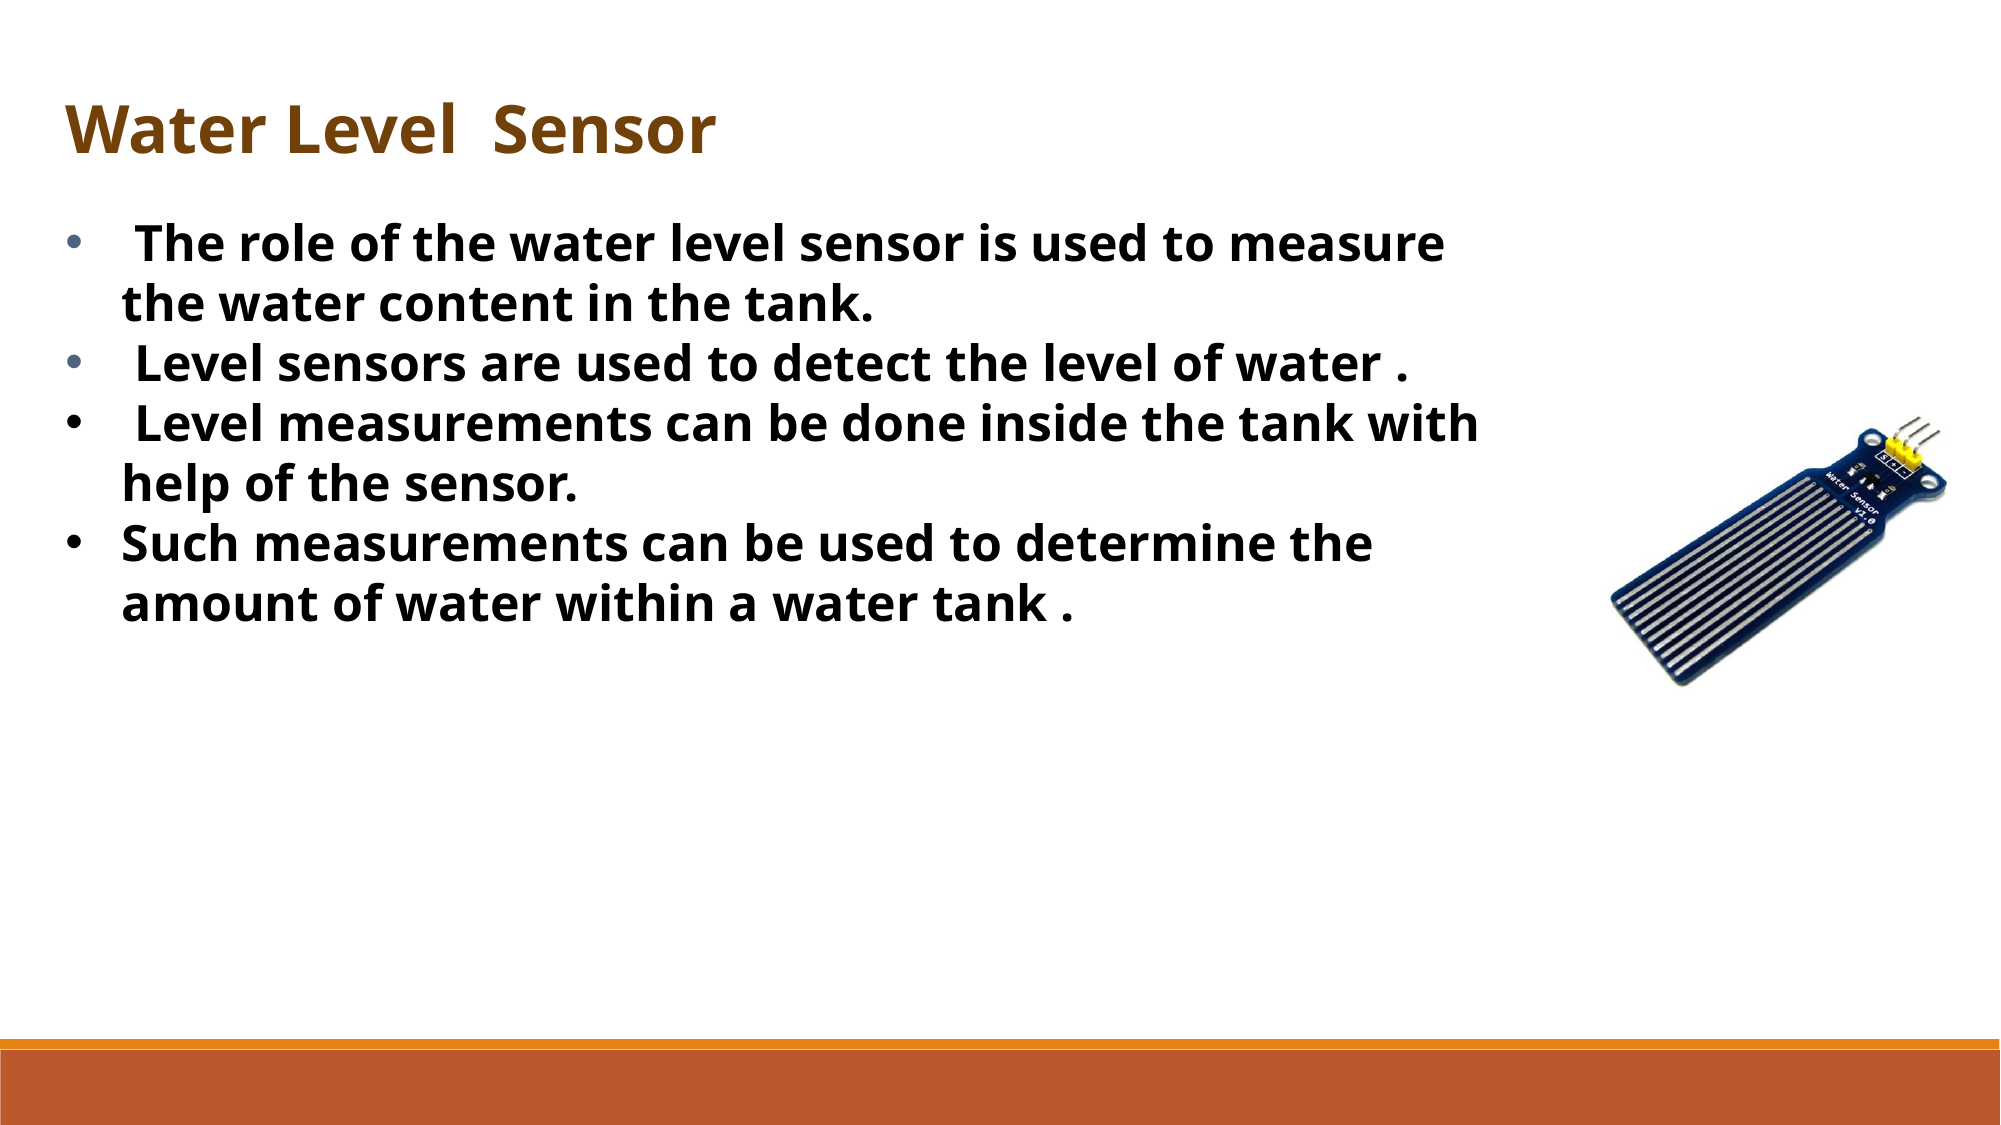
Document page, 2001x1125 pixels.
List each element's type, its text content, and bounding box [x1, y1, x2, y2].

text_box Water Level Sensor The role of the water level sensor is used to measure the water content in the tank. Level sensors are used to detect the level of water . Level measurements can be done inside the tank with help of the sensor. Such measurements can be used to determine the amount of water within a water tank . [50, 79, 1540, 939]
picture [1600, 371, 1961, 731]
